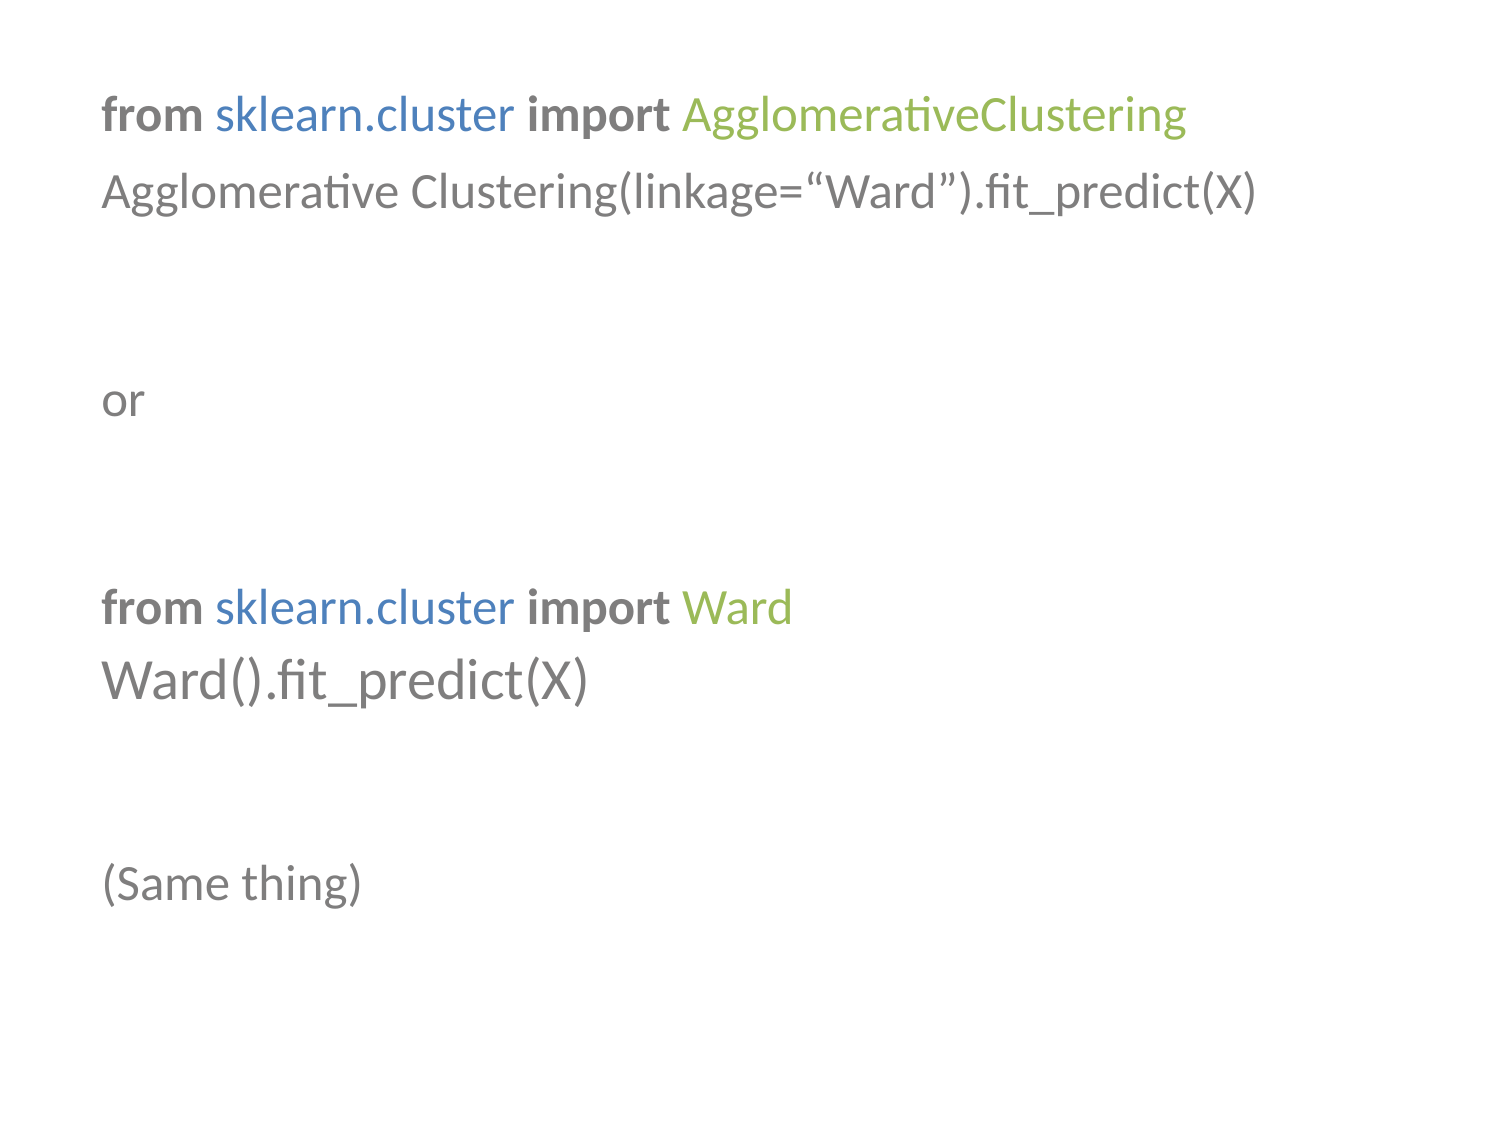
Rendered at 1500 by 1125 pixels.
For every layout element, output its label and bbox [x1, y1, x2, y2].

text_box [99, 856, 1463, 913]
text_box [99, 164, 1463, 228]
text_box [99, 580, 1463, 712]
text_box [99, 372, 1463, 436]
text_box [99, 87, 1463, 150]
